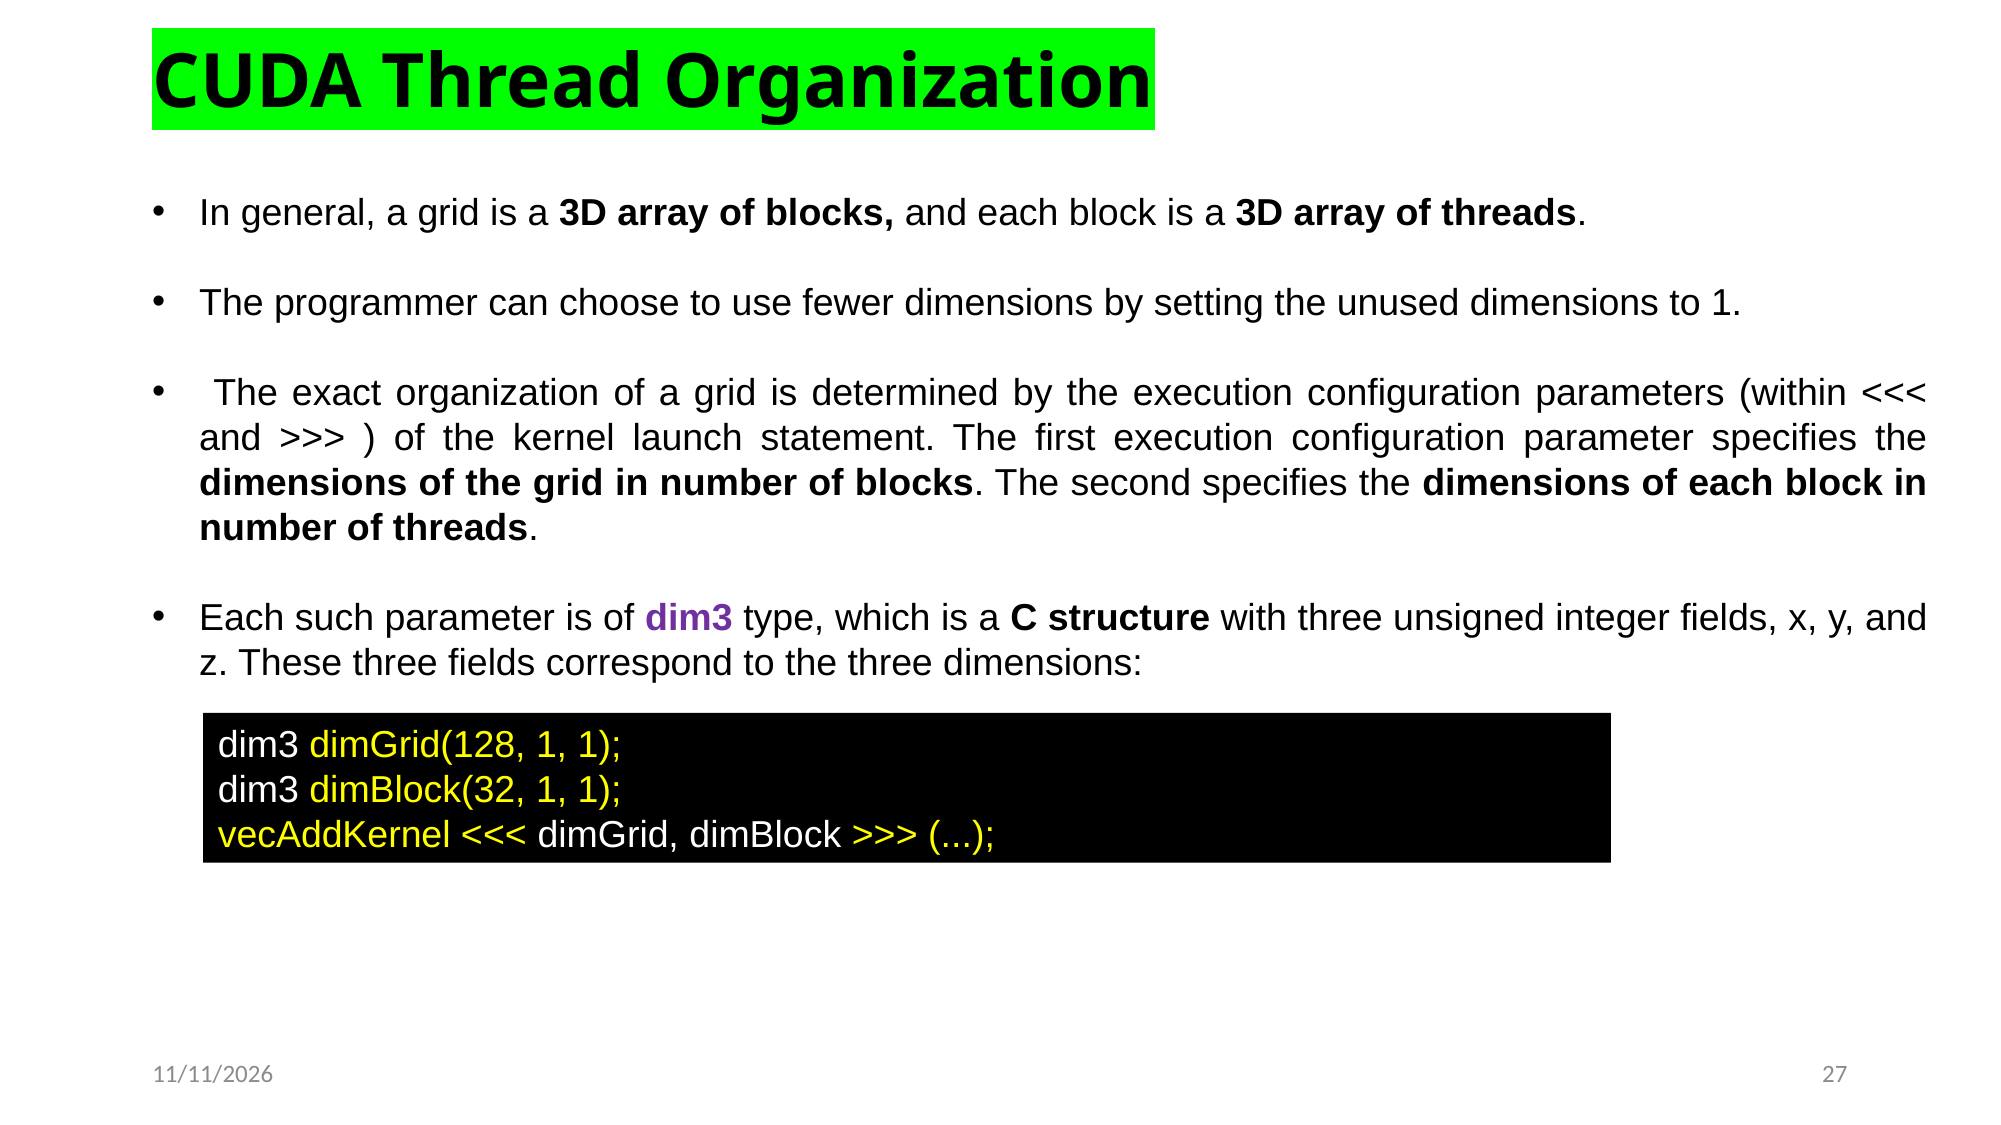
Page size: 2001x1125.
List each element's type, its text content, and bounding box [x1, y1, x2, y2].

text_box 12-02-2024 [137, 1042, 588, 1103]
text_box dim3 dimGrid(128, 1, 1); dim3 dimBlock(32, 1, 1); vecAddKernel <<< dimGrid, dimBlock >>> (...); [203, 712, 1611, 863]
text_box In general, a grid is a 3D array of blocks, and each block is a 3D array of threads. The programmer can choose to use fewer dimensions by setting the unused dimensions to 1. The exact organization of a grid is determined by the execution configuration parameters (within <<< and >>> ) of the kernel launch statement. The first execution configuration parameter specifies the dimensions of the grid in number of blocks. The second specifies the dimensions of each block in number of threads. Each such parameter is of dim3 type, which is a C structure with three unsigned integer fields, x, y, and z. These three fields correspond to the three dimensions: [137, 180, 1943, 1043]
text_box 27 [1412, 1042, 1863, 1103]
text_box CUDA Thread Organization [137, 22, 1863, 145]
